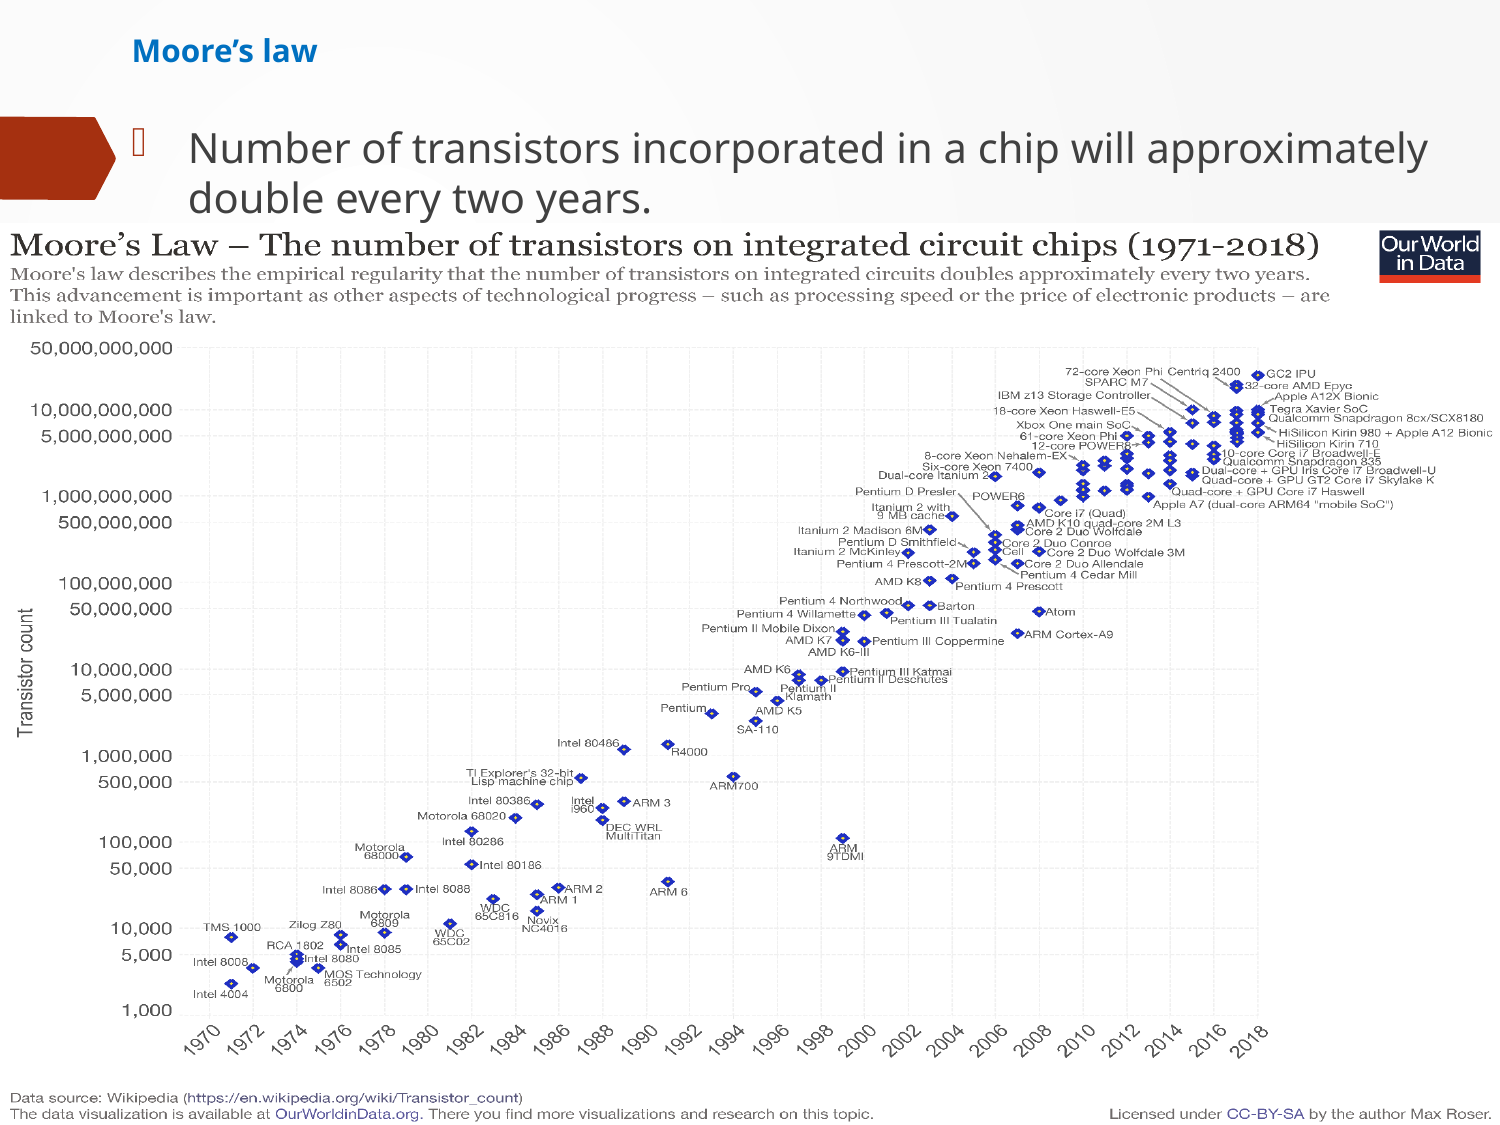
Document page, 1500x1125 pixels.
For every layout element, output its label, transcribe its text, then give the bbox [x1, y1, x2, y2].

list Number of transistors incorporated in a chip will approximately double every two years. [116, 114, 1454, 223]
picture [0, 223, 1500, 1125]
title Moore’s law [116, 23, 1483, 77]
